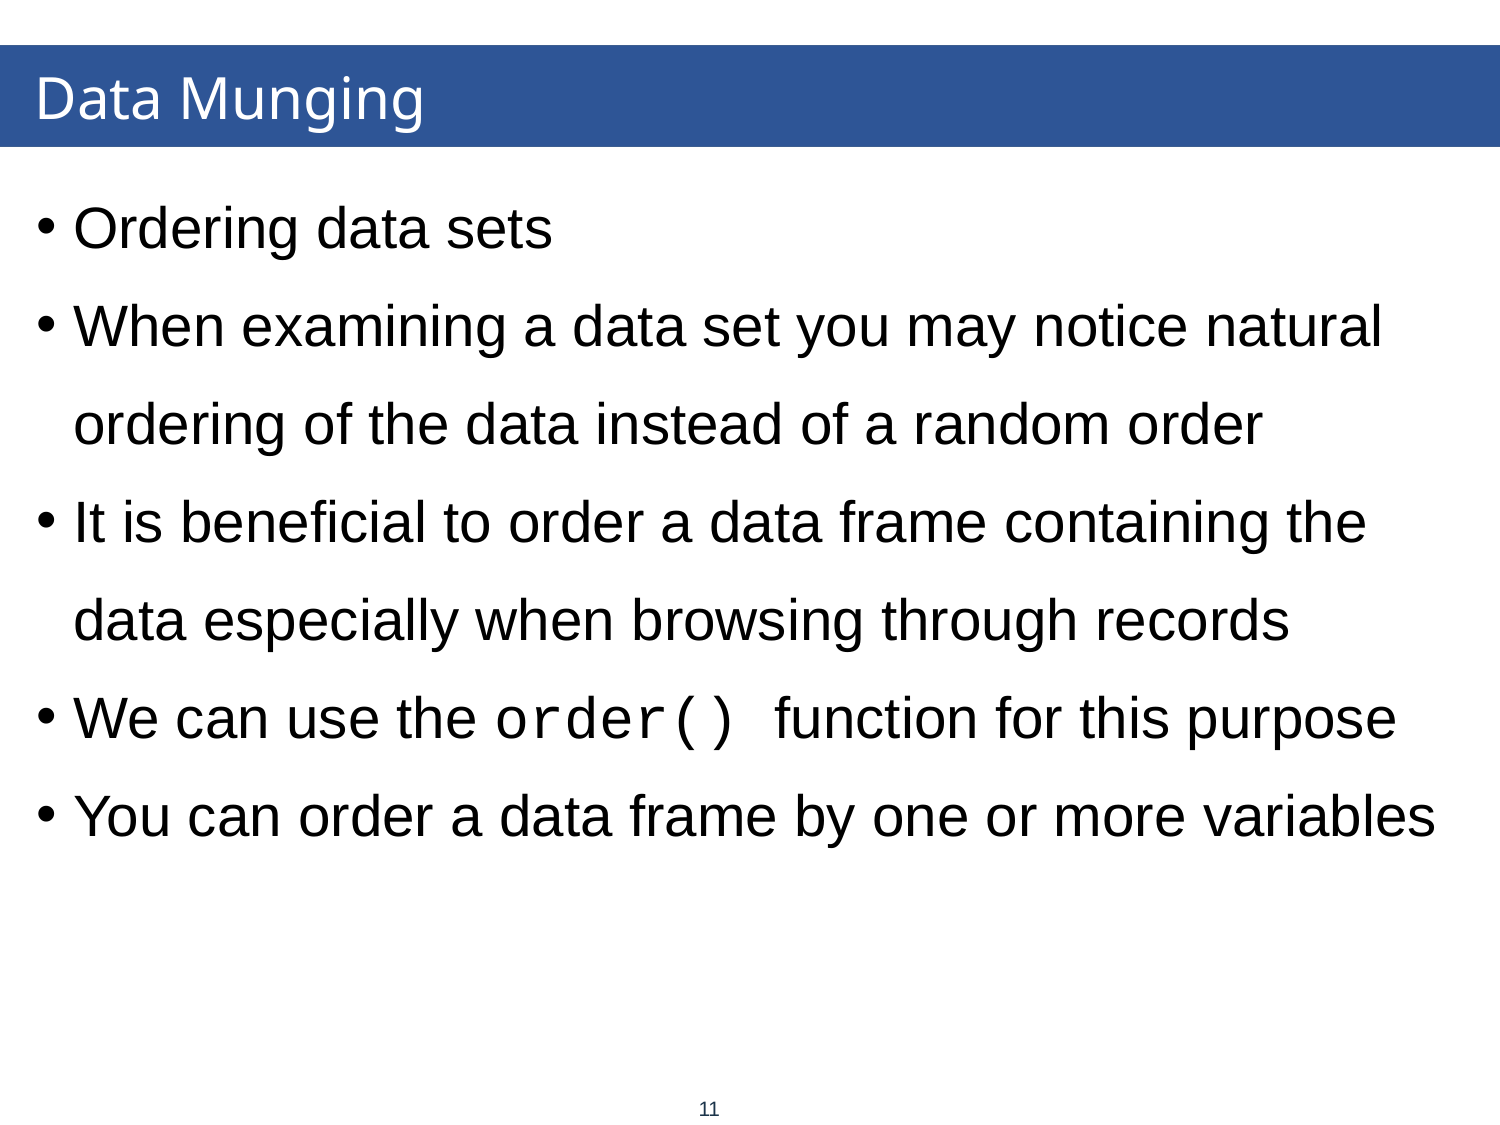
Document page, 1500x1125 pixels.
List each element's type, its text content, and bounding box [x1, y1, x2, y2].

list Ordering data sets When examining a data set you may notice natural ordering of the data instead of a random order It is beneficial to order a data frame containing the data especially when browsing through records We can use the order() function for this purpose You can order a data frame by one or more variables [28, 162, 1463, 1063]
title Data Munging [28, 52, 1500, 141]
